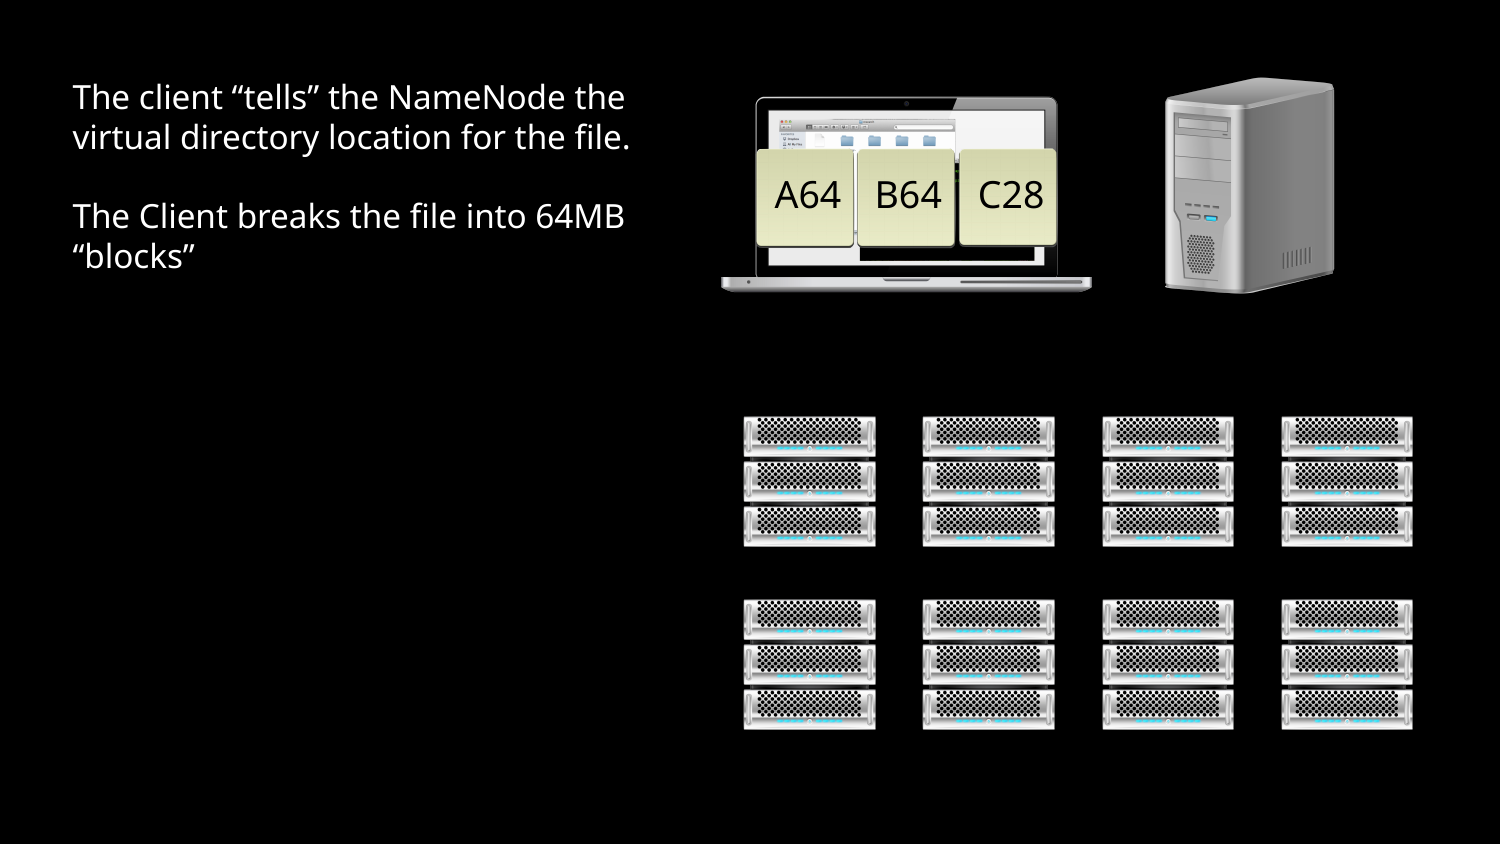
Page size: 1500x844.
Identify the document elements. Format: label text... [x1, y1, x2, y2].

picture [1277, 596, 1415, 735]
picture [1277, 412, 1415, 551]
picture [691, 0, 1370, 551]
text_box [855, 145, 954, 249]
picture [740, 596, 878, 735]
picture [1098, 596, 1236, 735]
picture [919, 596, 1057, 735]
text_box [956, 145, 1060, 249]
title The client “tells” the NameNode the virtual directory location for the file. The Client breaks the file into 64MB “blocks” [57, 68, 692, 798]
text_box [754, 145, 854, 249]
